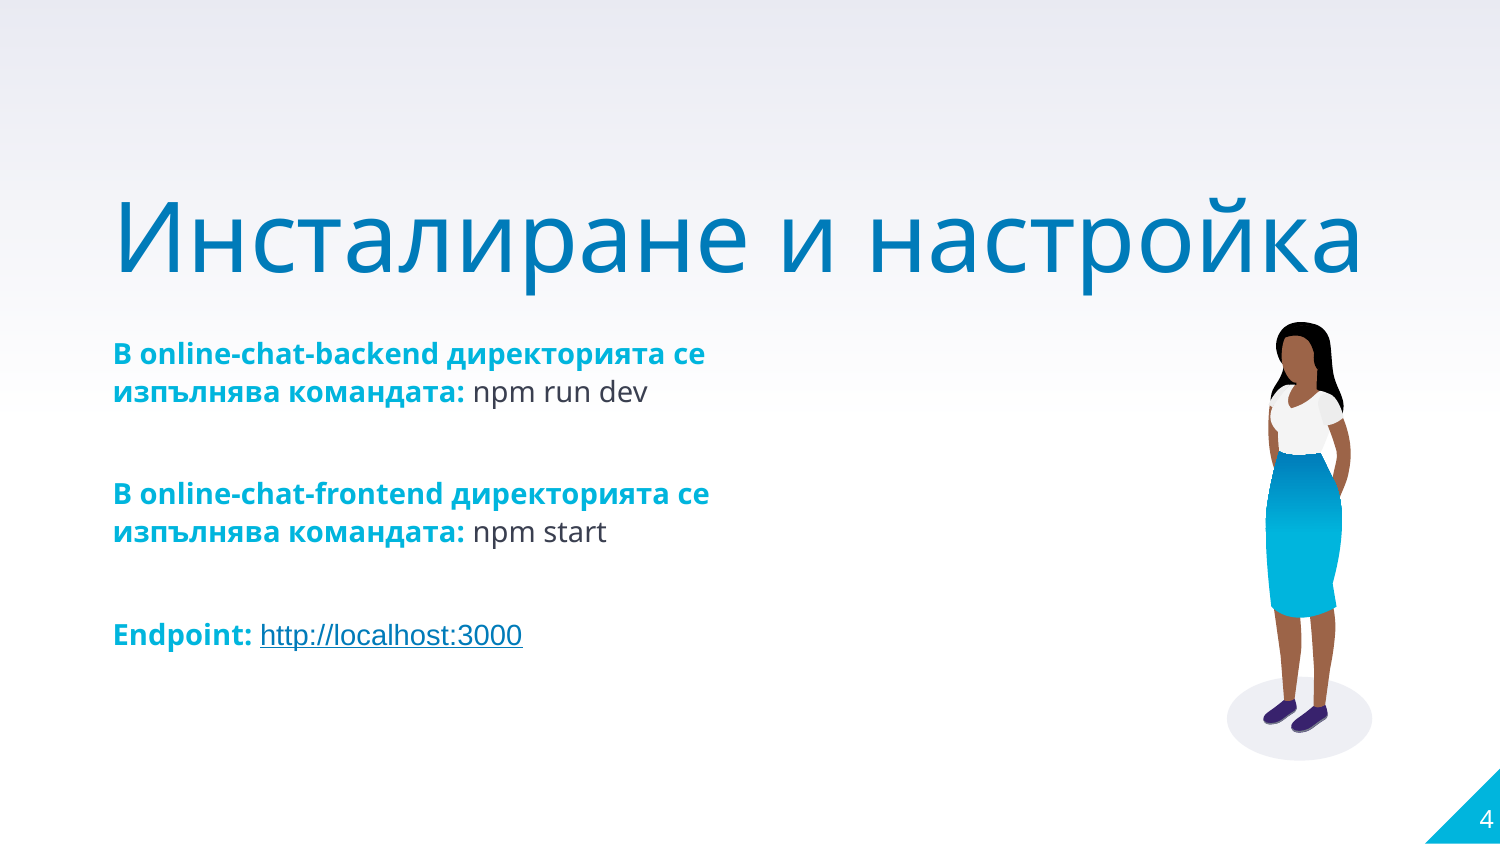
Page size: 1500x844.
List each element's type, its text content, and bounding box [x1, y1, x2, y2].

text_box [1226, 321, 1373, 761]
title Инсталиране и настройка [112, 197, 1419, 334]
slide_number ‹#› [1418, 760, 1494, 838]
subtitle В online-chat-backend директорията се изпълнява командата: npm run dev В online-chat-frontend директорията се изпълнява командата: npm start Endpoint: http://localhost:3000 [112, 331, 826, 682]
